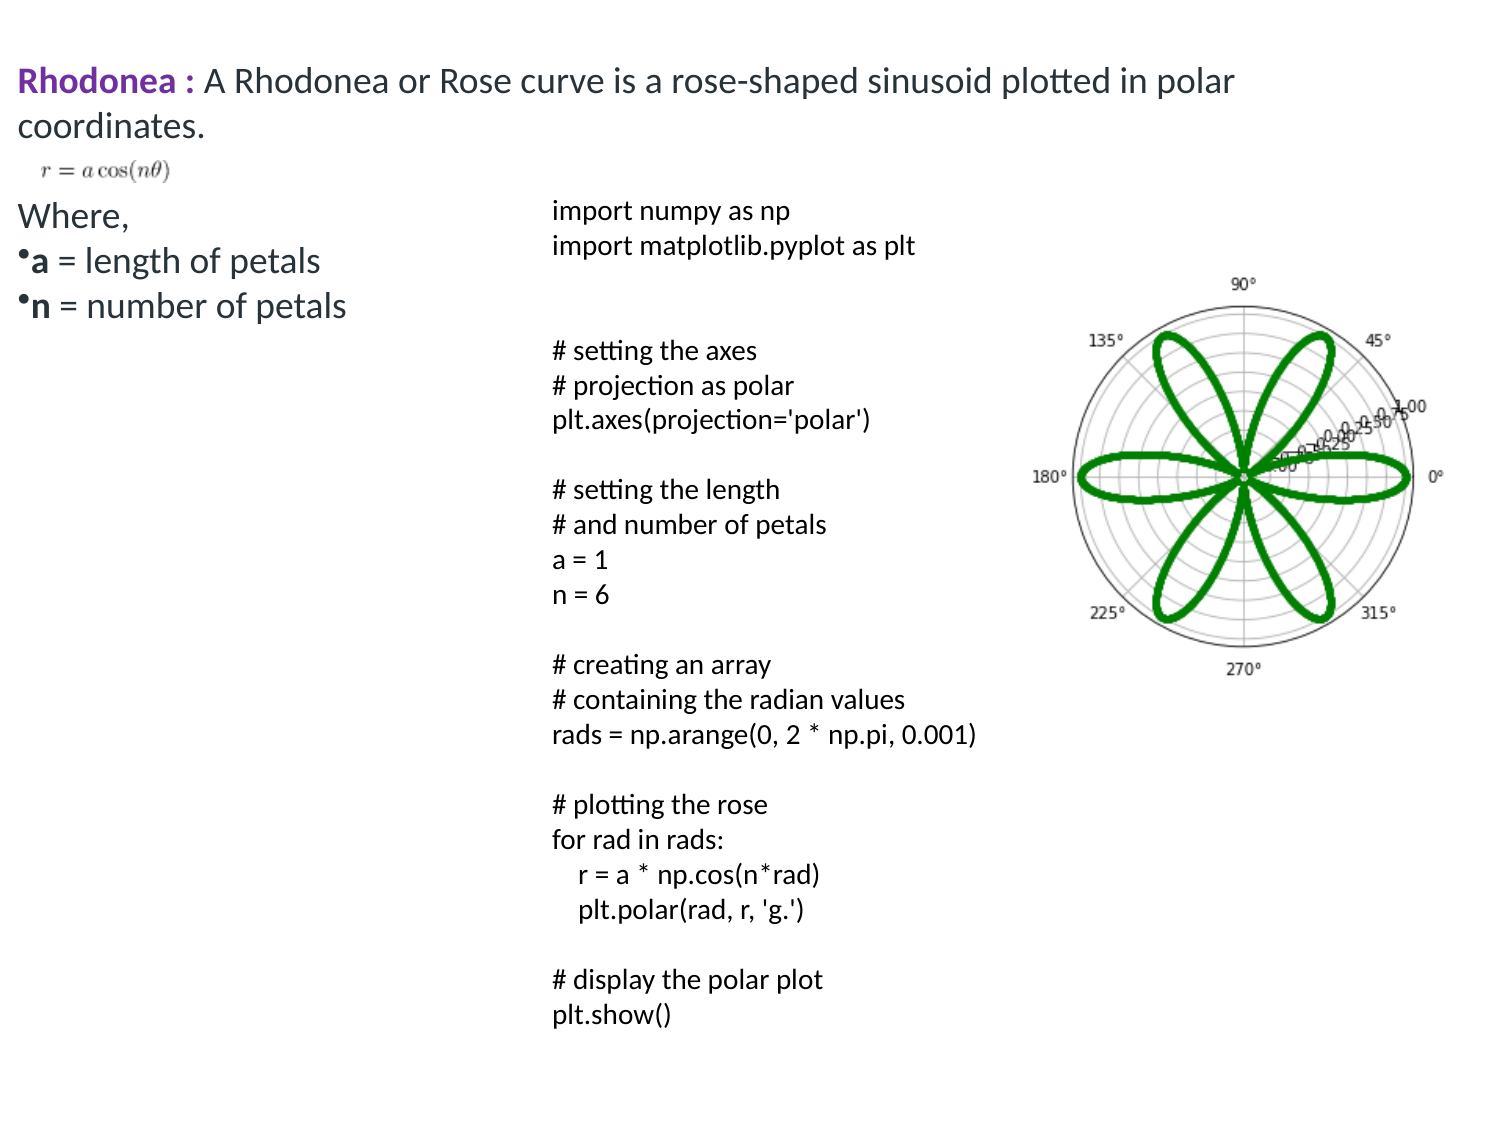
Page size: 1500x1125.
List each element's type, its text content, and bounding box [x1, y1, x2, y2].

text_box import numpy as np import matplotlib.pyplot as plt # setting the axes # projection as polar plt.axes(projection='polar') # setting the length # and number of petals a = 1 n = 6 # creating an array # containing the radian values rads = np.arange(0, 2 * np.pi, 0.001) # plotting the rose for rad in rads: r = a * np.cos(n*rad) plt.polar(rad, r, 'g.') # display the polar plot plt.show() [537, 183, 1288, 1038]
text_box Rhodonea : A Rhodonea or Rose curve is a rose-shaped sinusoid plotted in polar coordinates. Where, a = length of petals n = number of petals [17, 55, 1406, 372]
picture [40, 160, 172, 183]
picture [1021, 266, 1455, 688]
